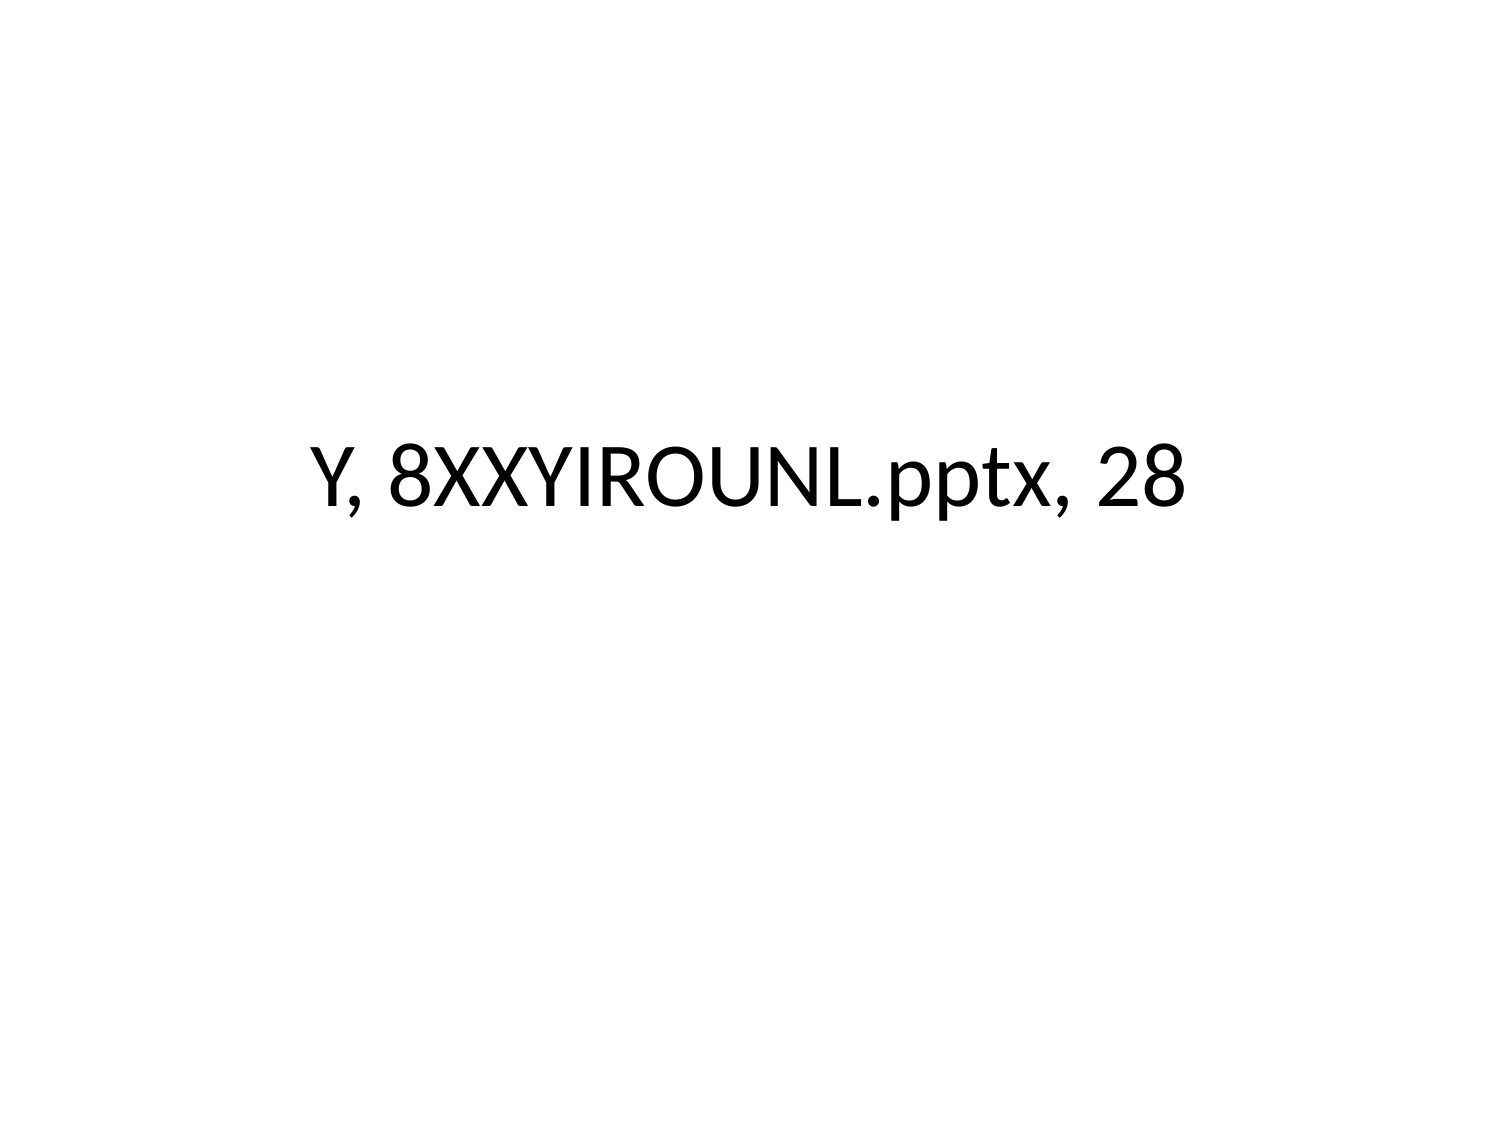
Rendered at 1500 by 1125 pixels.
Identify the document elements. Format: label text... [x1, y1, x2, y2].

title Y, 8XXYIROUNL.pptx, 28 [112, 349, 1388, 591]
